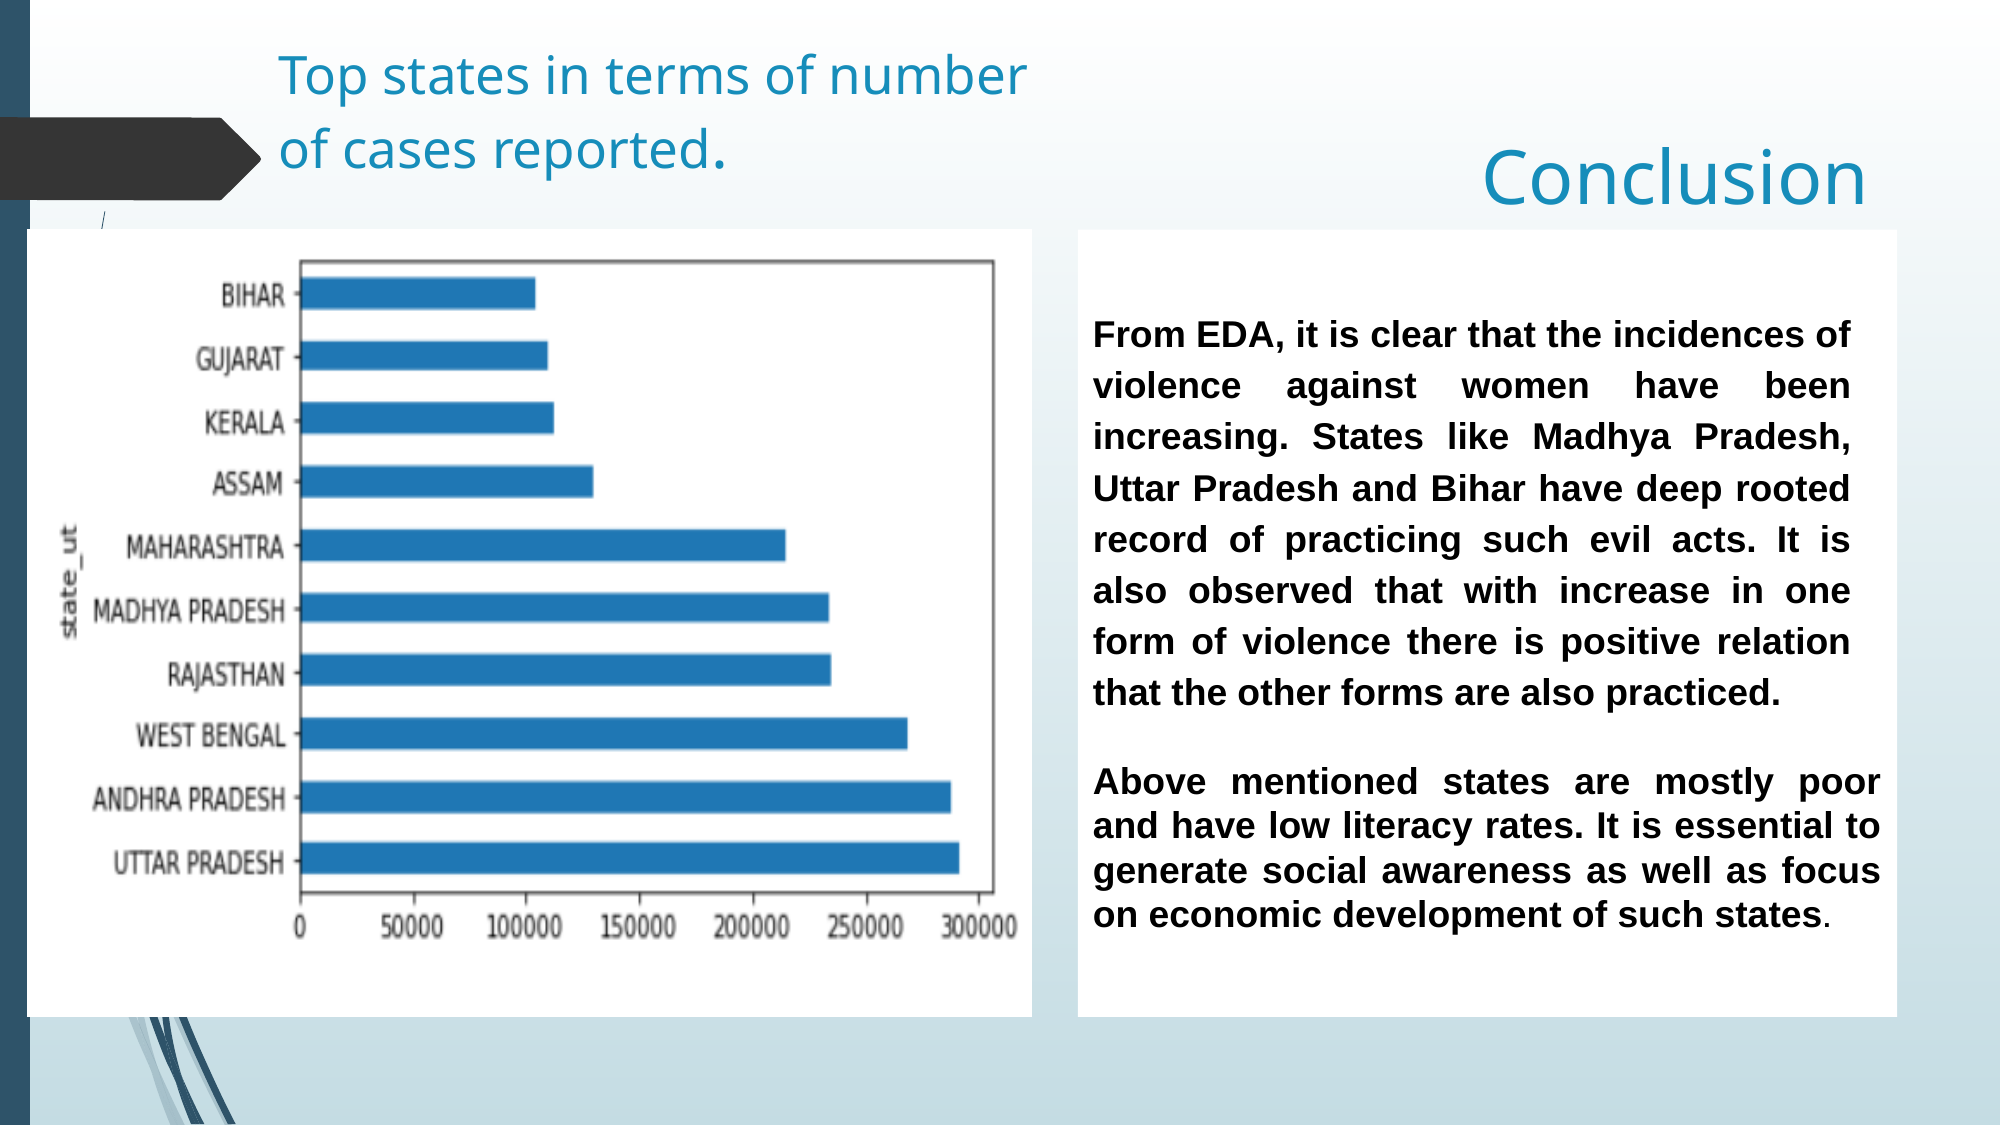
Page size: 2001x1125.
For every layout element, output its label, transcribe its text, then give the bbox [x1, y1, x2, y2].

list From EDA, it is clear that the incidences of violence against women have been increasing. States like Madhya Pradesh, Uttar Pradesh and Bihar have deep rooted record of practicing such evil acts. It is also observed that with increase in one form of violence there is positive relation that the other forms are also practiced. Above mentioned states are mostly poor and have low literacy rates. It is essential to generate social awareness as well as focus on economic development of such states. [1077, 229, 1898, 1017]
picture [27, 229, 1032, 1018]
title Top states in terms of number of cases reported. [263, 34, 1104, 242]
title Conclusion [1466, 122, 1908, 259]
